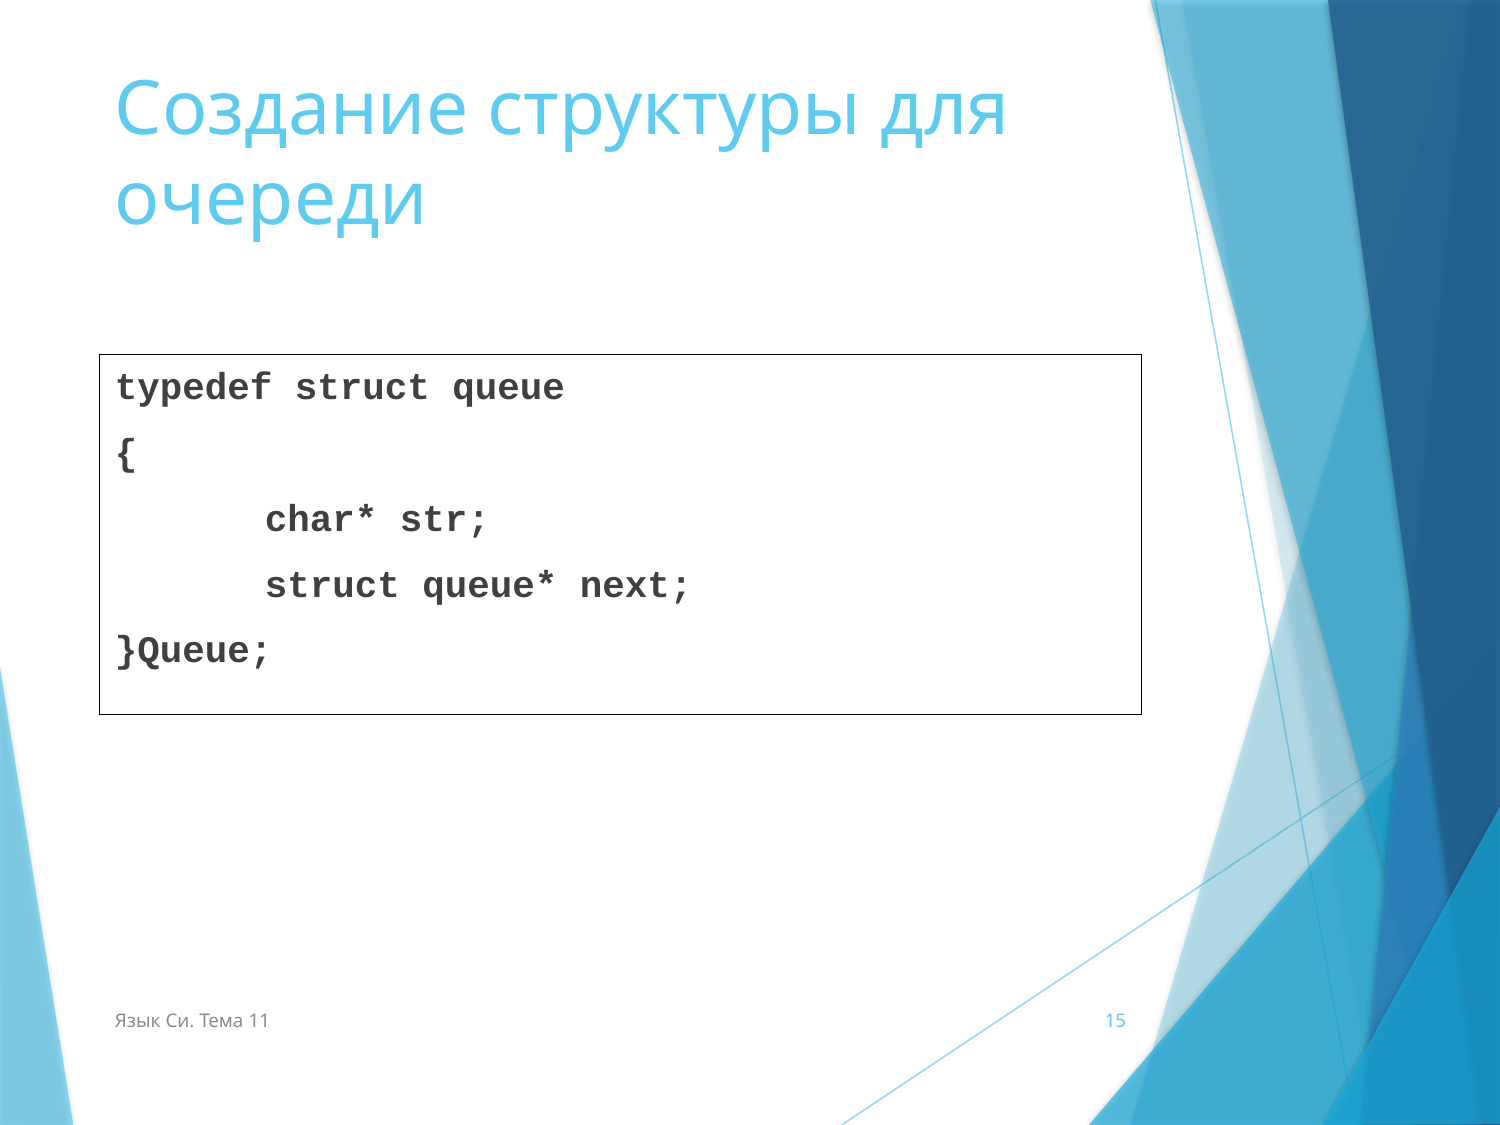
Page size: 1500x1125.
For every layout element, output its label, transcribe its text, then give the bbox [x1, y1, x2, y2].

slide_number 15 [1057, 991, 1142, 1051]
list typedef struct queue { char* str; struct queue* next; }Queue; [99, 354, 1142, 715]
title Создание структуры для очереди [99, 52, 1142, 269]
footer Язык Си. Тема 11 [99, 991, 859, 1051]
